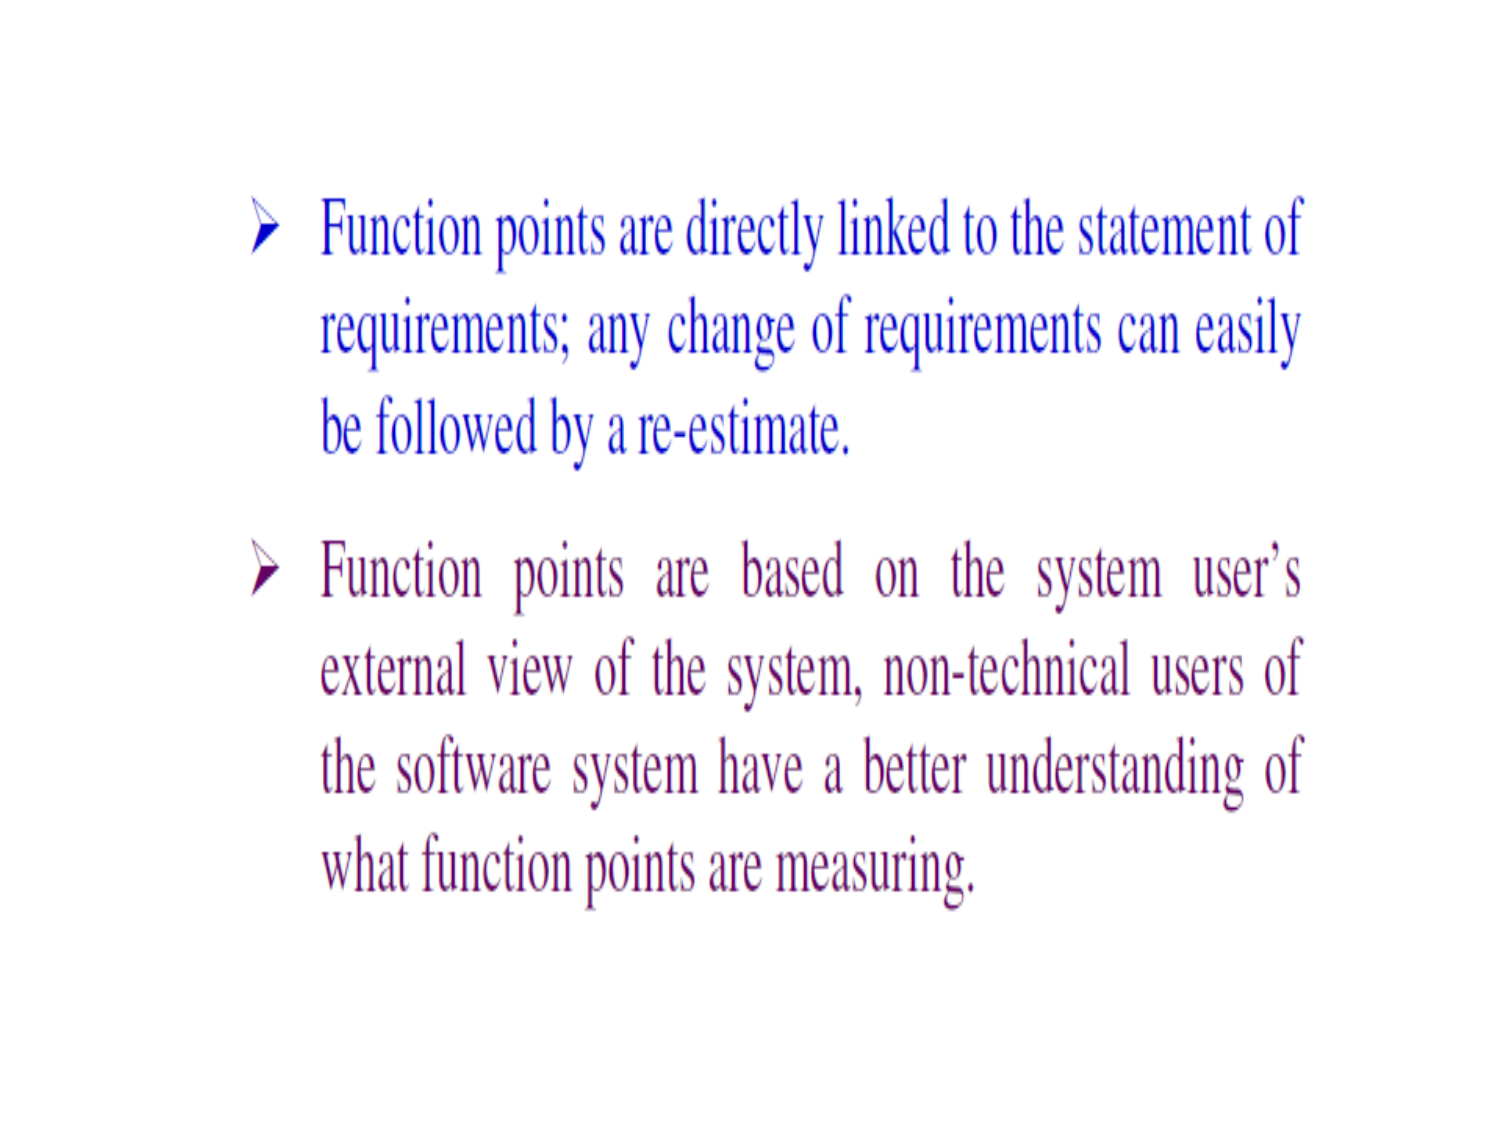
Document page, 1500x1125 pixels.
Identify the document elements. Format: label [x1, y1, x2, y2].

picture [139, 62, 1361, 1038]
